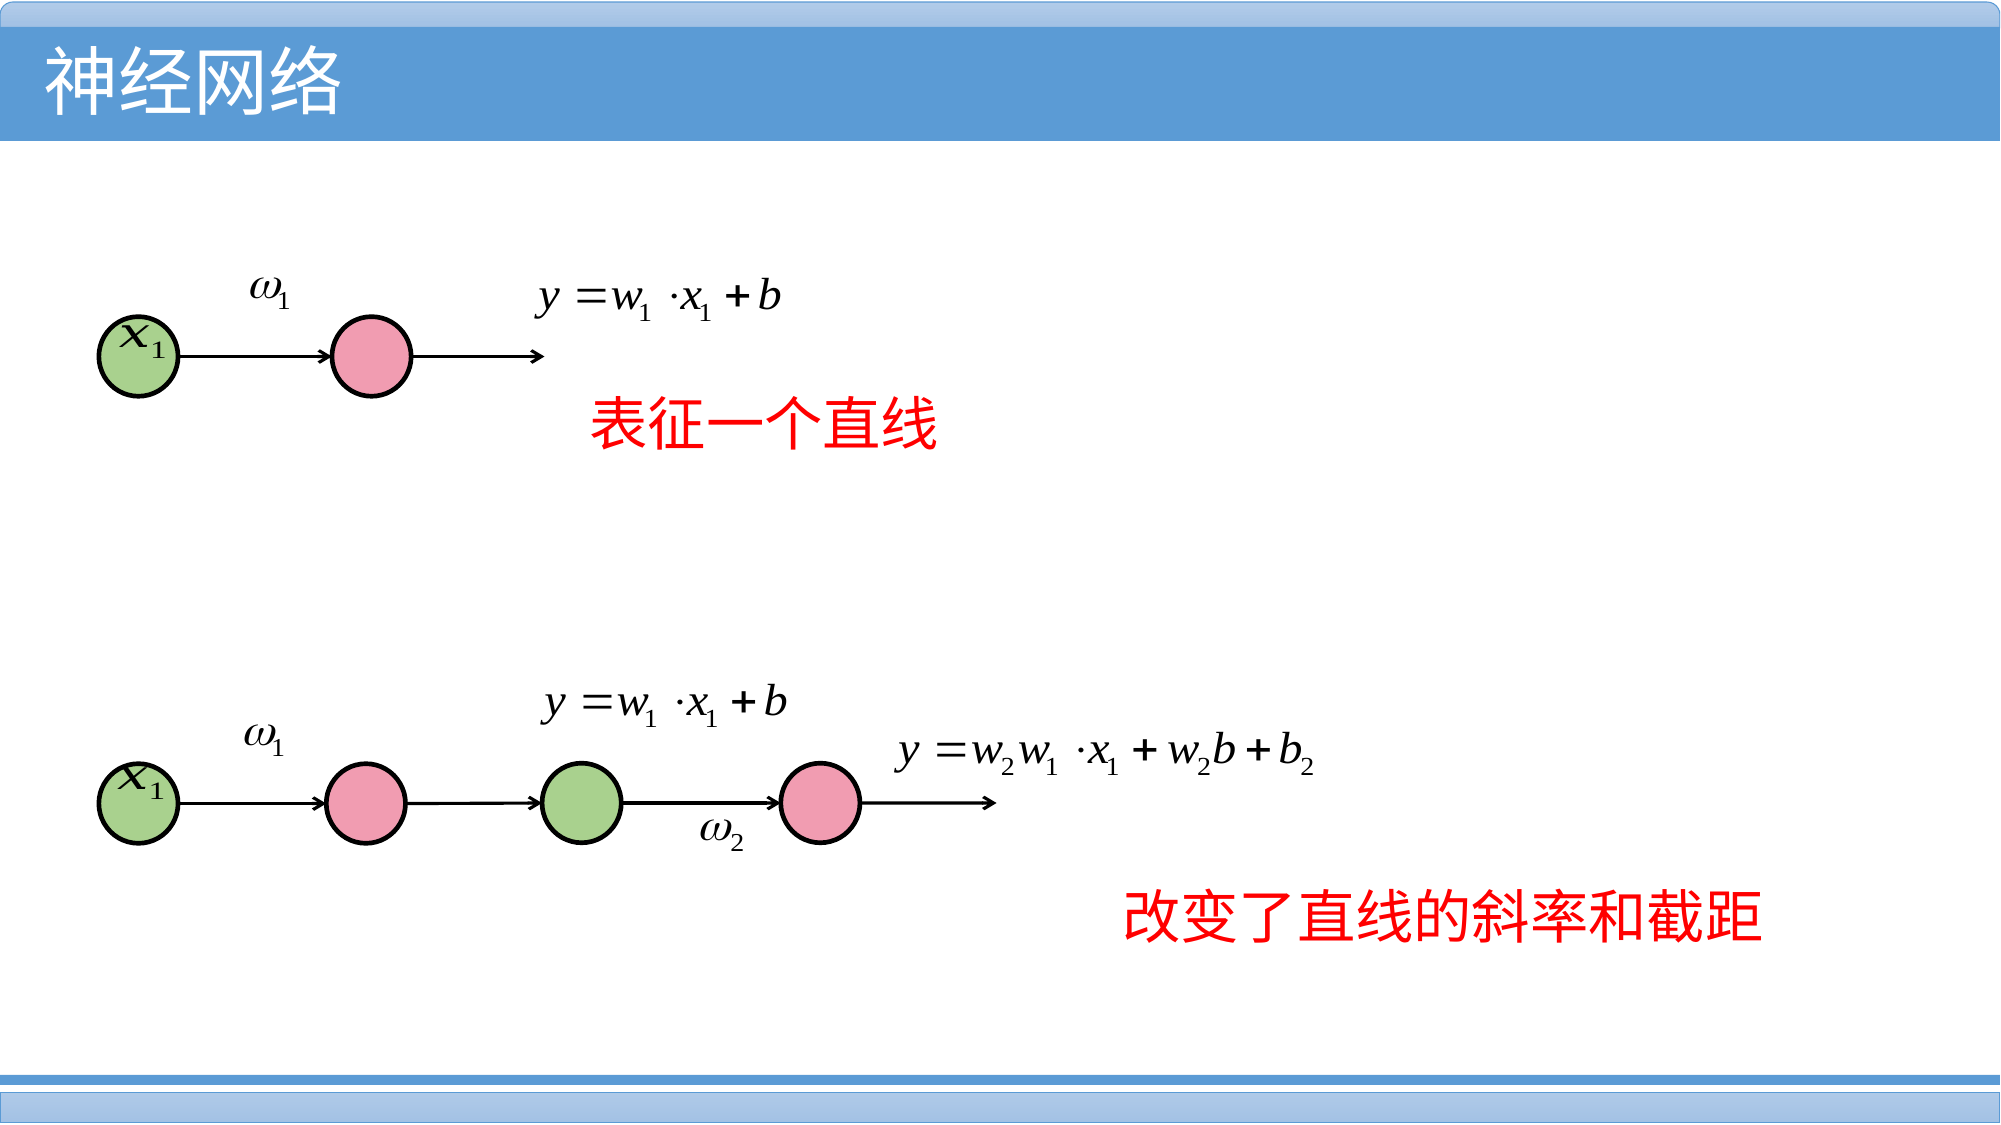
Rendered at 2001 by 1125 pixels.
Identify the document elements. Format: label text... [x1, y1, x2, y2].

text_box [692, 795, 753, 863]
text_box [886, 718, 1322, 787]
text_box [325, 762, 407, 845]
text_box 表征一个直线 [574, 379, 955, 465]
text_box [236, 700, 293, 768]
text_box 改变了直线的斜率和截距 [1107, 872, 1779, 958]
text_box 神经网络 [29, 27, 359, 133]
text_box [779, 762, 861, 844]
text_box [541, 762, 623, 844]
text_box [97, 762, 179, 845]
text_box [98, 253, 789, 397]
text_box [532, 670, 795, 738]
